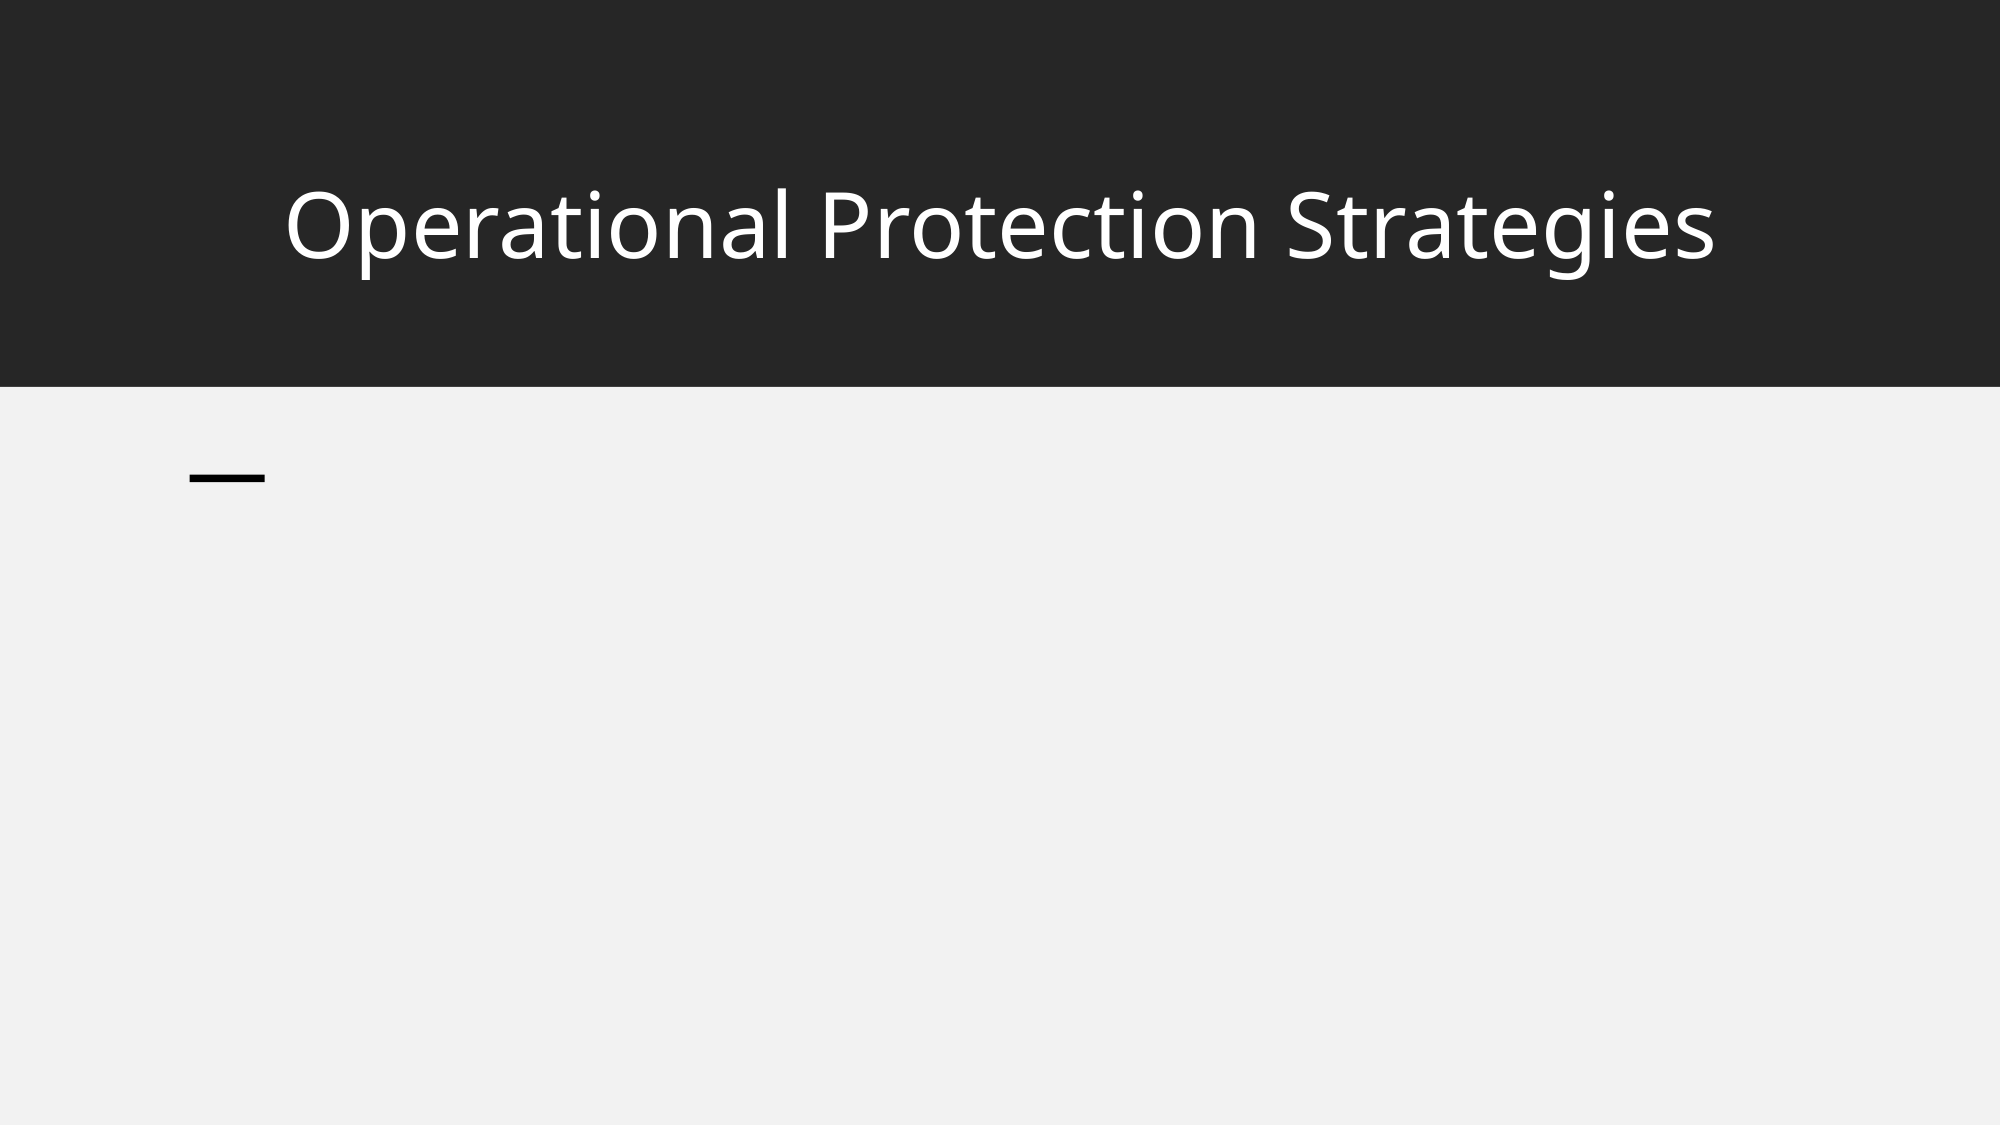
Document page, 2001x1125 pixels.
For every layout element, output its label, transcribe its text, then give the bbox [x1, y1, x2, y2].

text_box [0, 0, 2000, 386]
text_box [0, 386, 2000, 1125]
title Operational Protection Strategies [189, 104, 1812, 354]
text_box [189, 474, 266, 483]
